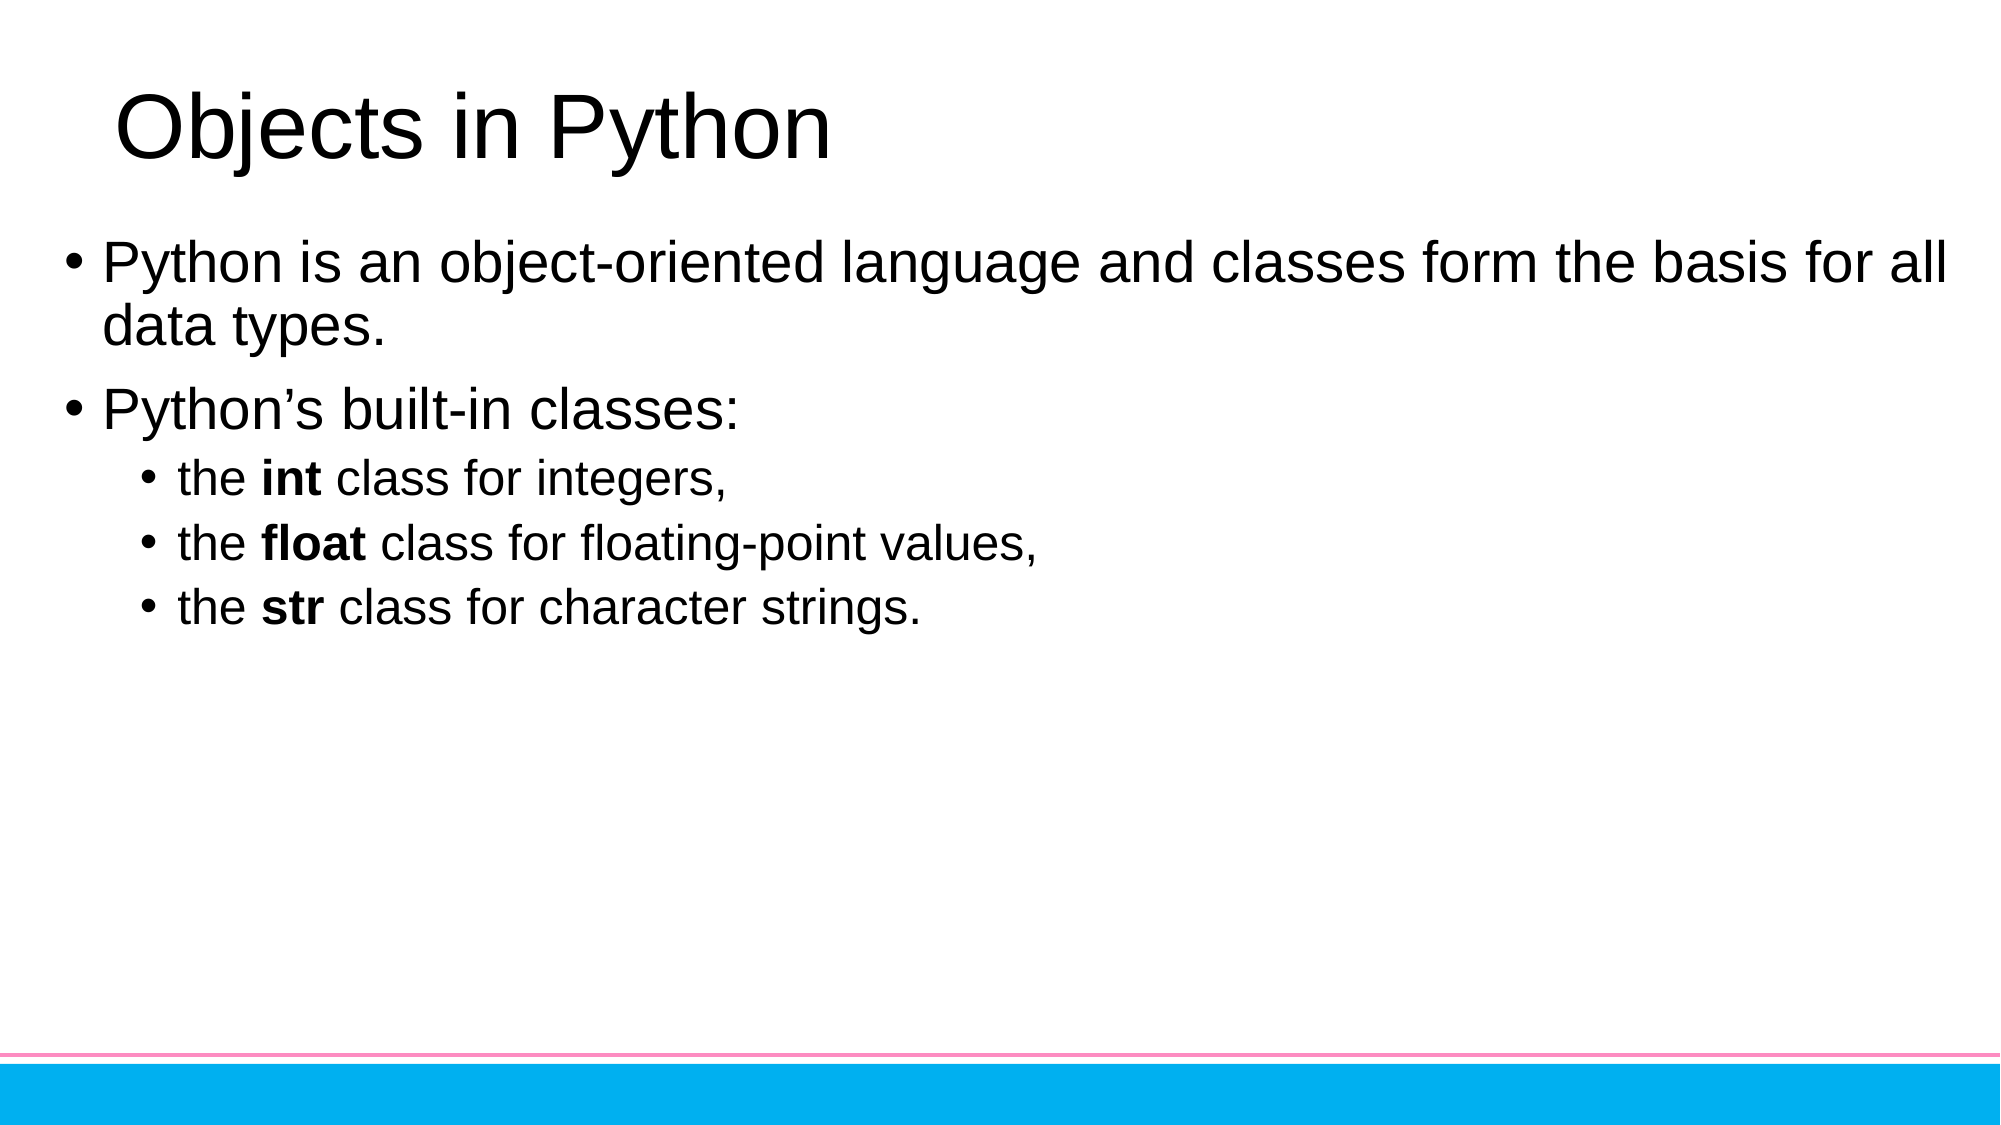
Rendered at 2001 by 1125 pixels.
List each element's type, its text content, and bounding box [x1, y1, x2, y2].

title Objects in Python [99, 72, 1900, 188]
list Python is an object-oriented language and classes form the basis for all data types. Python’s built-in classes: the int class for integers, the float class for floating-point values, the str class for character strings. [50, 224, 2000, 1075]
